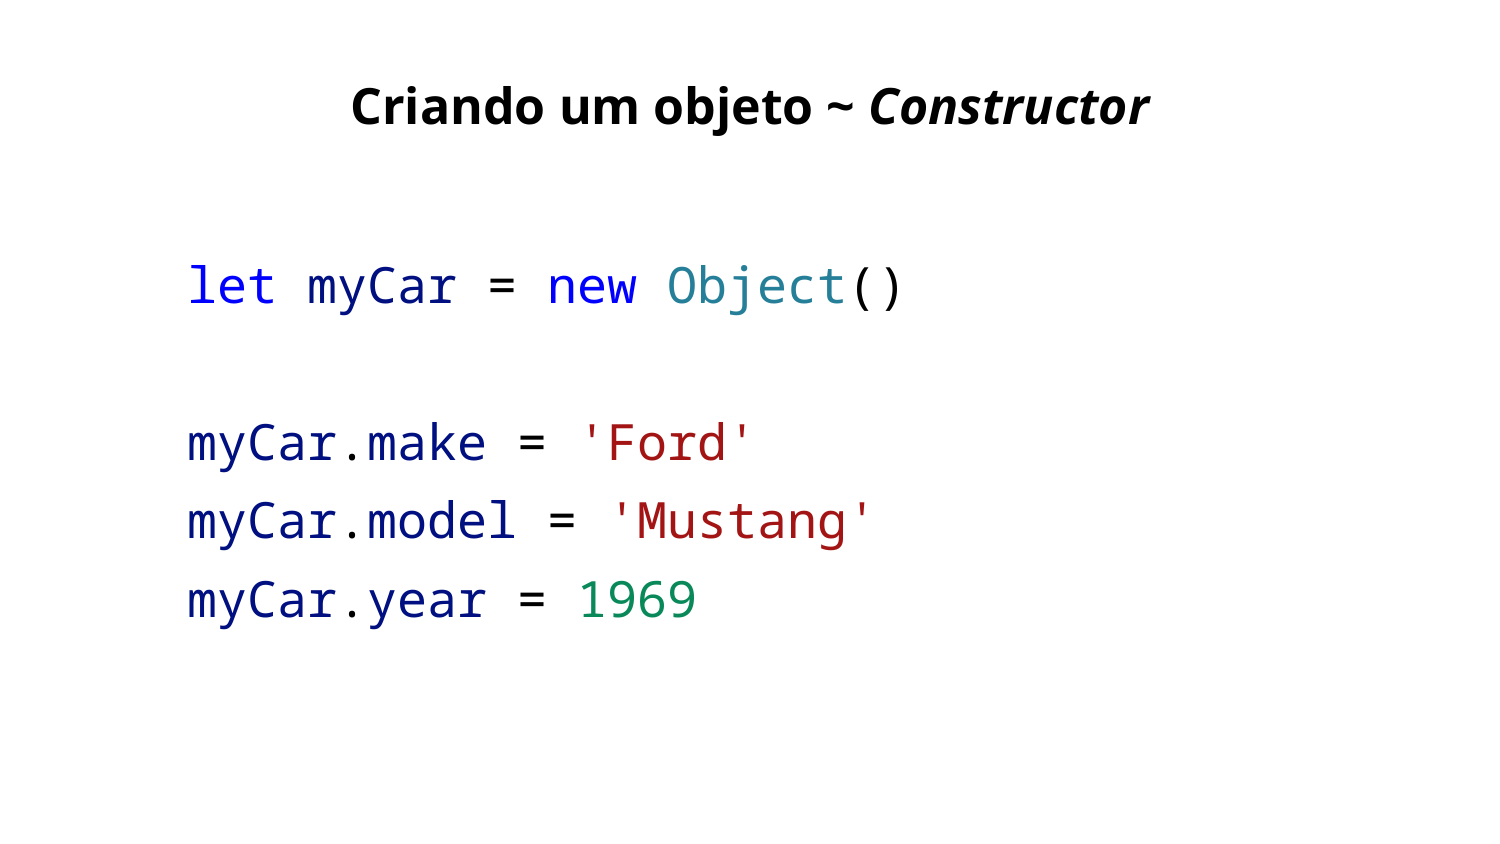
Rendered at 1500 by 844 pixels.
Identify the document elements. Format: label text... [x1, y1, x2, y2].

text_box let myCar = new Object() myCar.make = 'Ford' myCar.model = 'Mustang' myCar.year = 1969 [172, 219, 1337, 799]
text_box Criando um objeto ~ Constructor [0, 1, 1500, 208]
